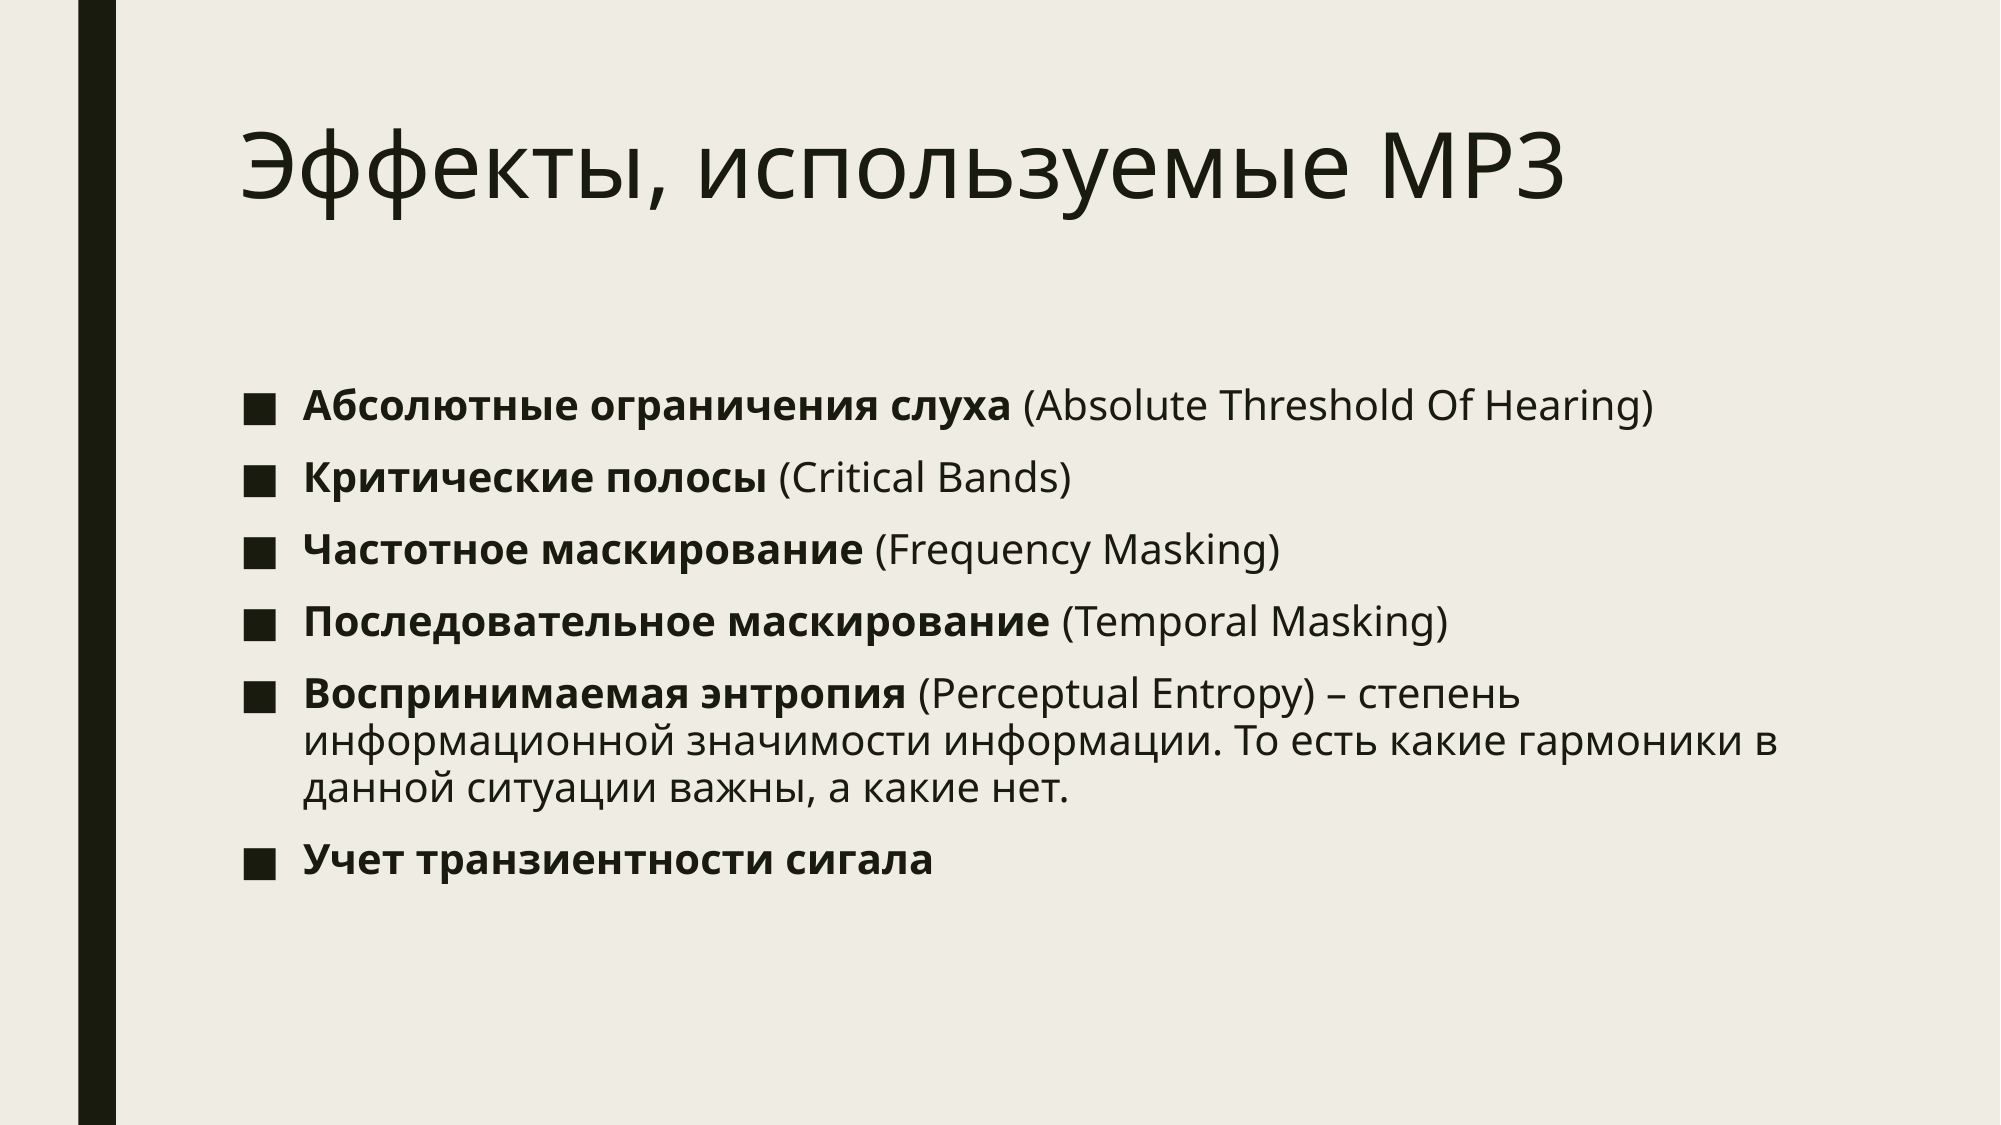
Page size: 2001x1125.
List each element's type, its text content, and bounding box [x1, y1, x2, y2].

title Эффекты, используемые MP3 [225, 112, 1800, 357]
list Абсолютные ограничения слуха (Absolute Threshold Of Hearing) Критические полосы (Critical Bands) Частотное маскирование (Frequency Masking) Последовательное маскирование (Temporal Masking) Воспринимаемая энтропия (Perceptual Entropy) – степень информационной значимости информации. То есть какие гармоники в данной ситуации важны, а какие нет. Учет транзиентности сигала [225, 375, 1800, 963]
